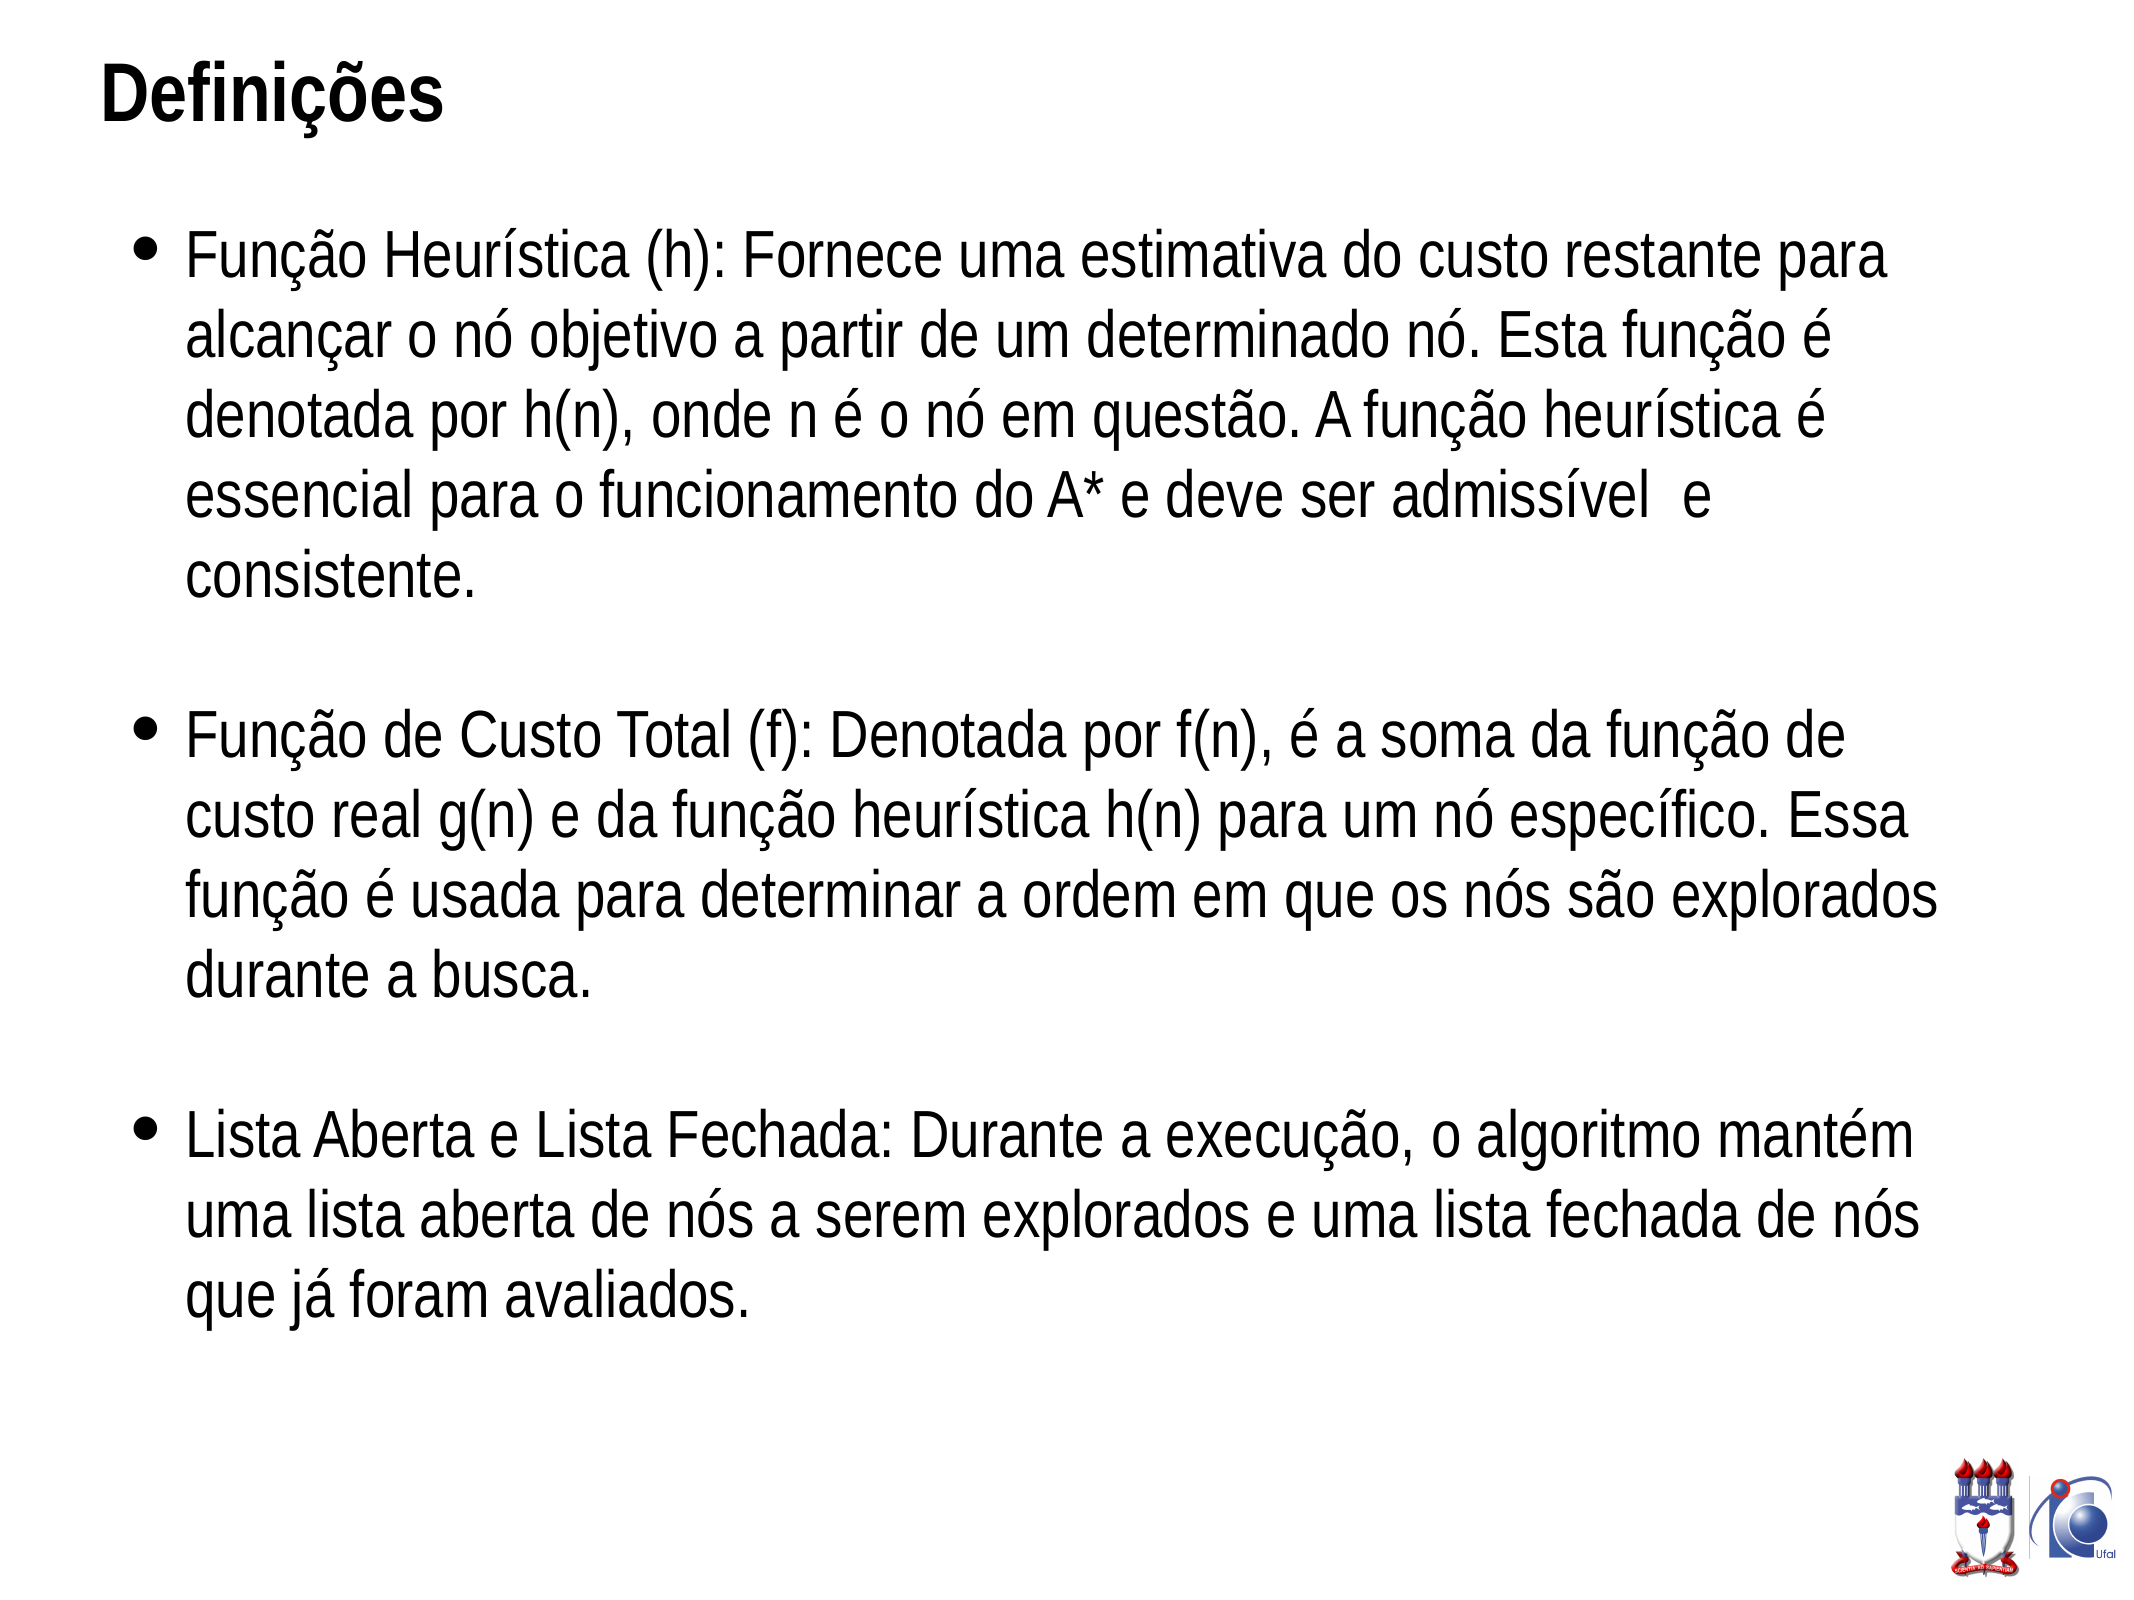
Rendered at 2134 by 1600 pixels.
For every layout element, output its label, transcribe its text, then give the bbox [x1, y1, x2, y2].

list Função Heurística (h): Fornece uma estimativa do custo restante para alcançar o nó objetivo a partir de um determinado nó. Esta função é denotada por h(n), onde n é o nó em questão. A função heurística é essencial para o funcionamento do A* e deve ser admissível e consistente. Função de Custo Total (f): Denotada por f(n), é a soma da função de custo real g(n) e da função heurística h(n) para um nó específico. Essa função é usada para determinar a ordem em que os nós são explorados durante a busca. Lista Aberta e Lista Fechada: Durante a execução, o algoritmo mantém uma lista aberta de nós a serem explorados e uma lista fechada de nós que já foram avaliados. [120, 202, 1981, 1394]
picture [2028, 1476, 2116, 1559]
title Definições [92, 0, 2042, 177]
picture [1948, 1456, 2020, 1579]
